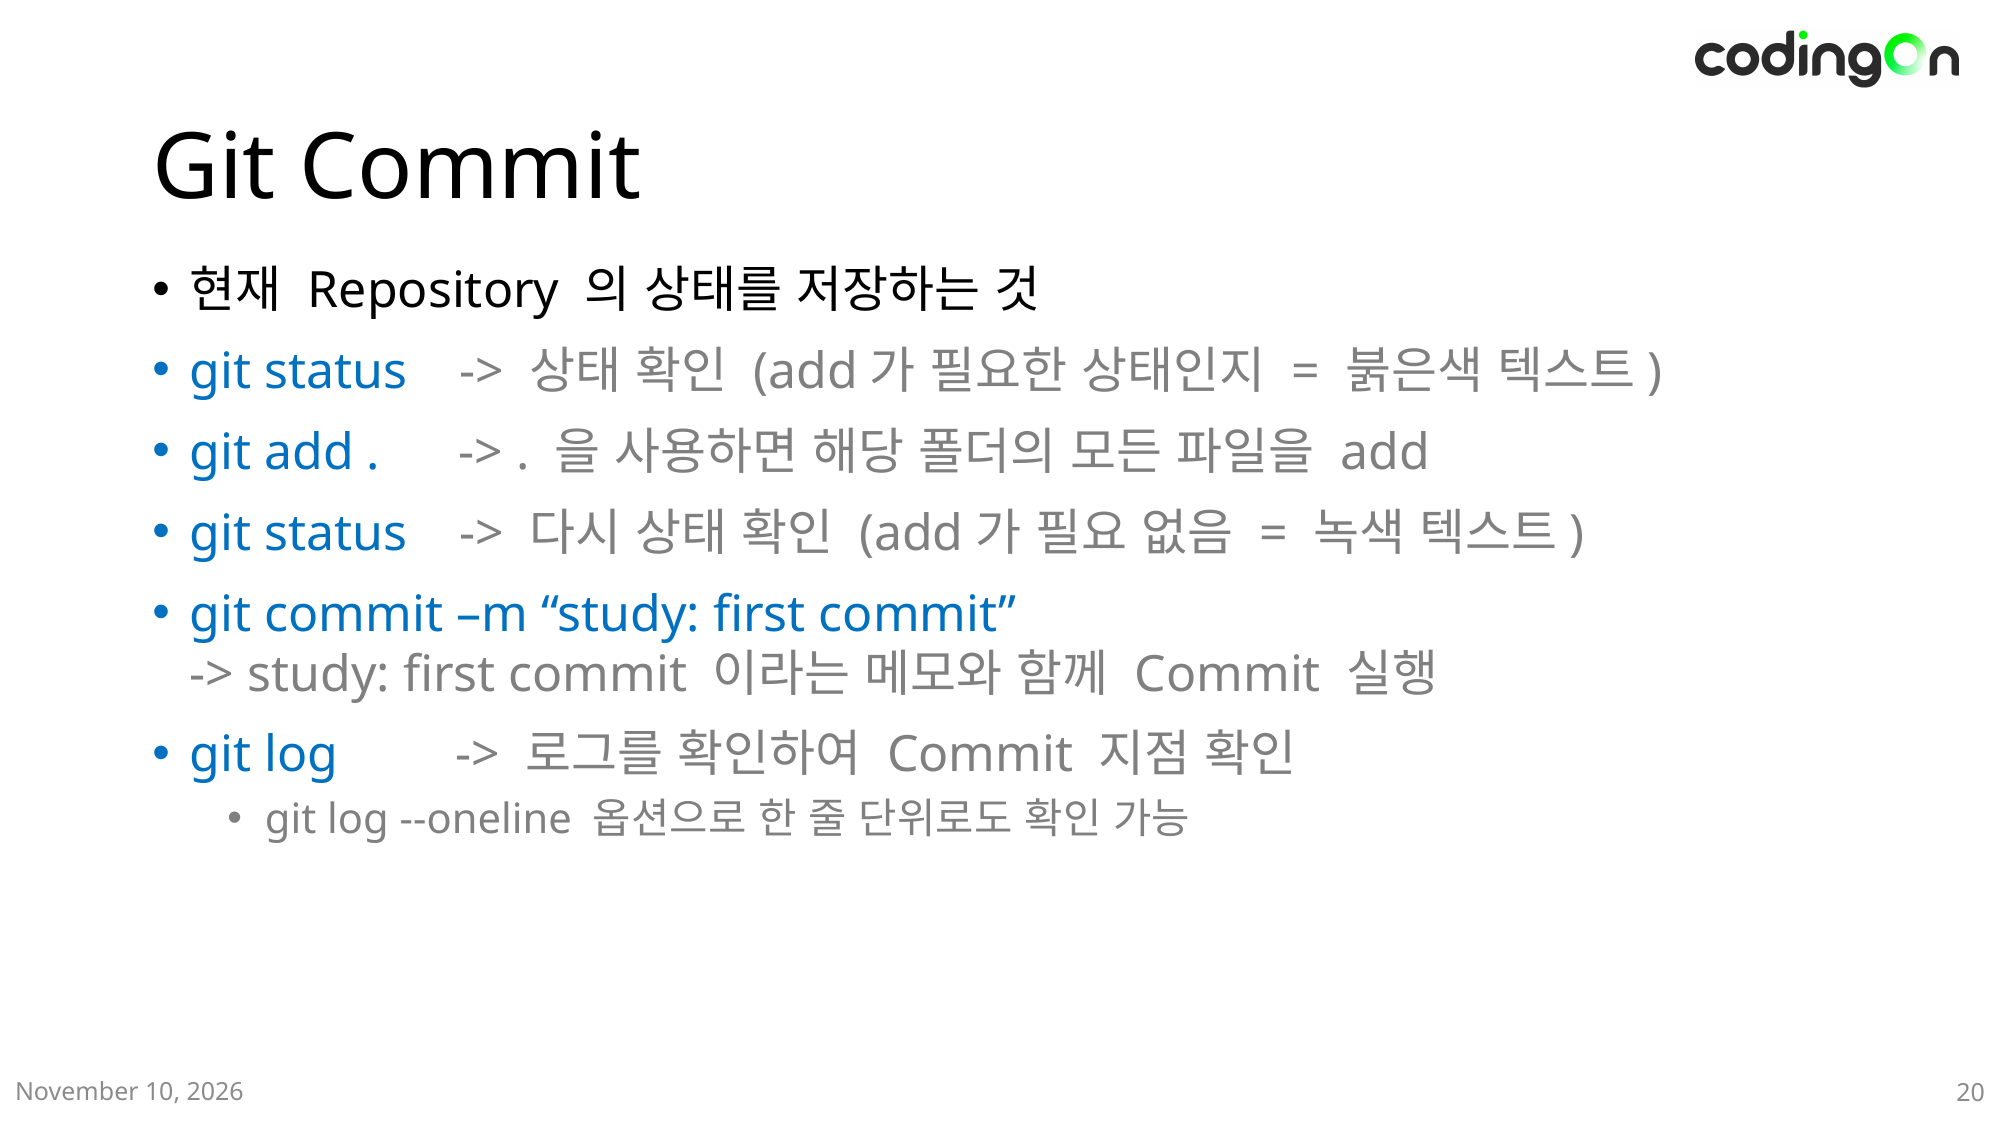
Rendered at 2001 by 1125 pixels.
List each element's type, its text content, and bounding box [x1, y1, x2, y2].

picture [1695, 30, 1959, 88]
list 현재 Repository 의 상태를 저장하는 것 git status -> 상태 확인 (add가 필요한 상태인지 = 붉은색 텍스트) git add . -> . 을 사용하면 해당 폴더의 모든 파일을 add git status -> 다시 상태 확인 (add가 필요 없음 = 녹색 텍스트) git commit –m “study: first commit” -> study: first commit 이라는 메모와 함께 Commit 실행 git log -> 로그를 확인하여 Commit 지점 확인 git log --oneline 옵션으로 한 줄 단위로도 확인 가능 [137, 278, 1863, 1110]
slide_number 20 [1550, 1063, 2000, 1124]
slide_number 2024년 12월 [0, 1062, 450, 1123]
title Git Commit [137, 59, 1863, 278]
